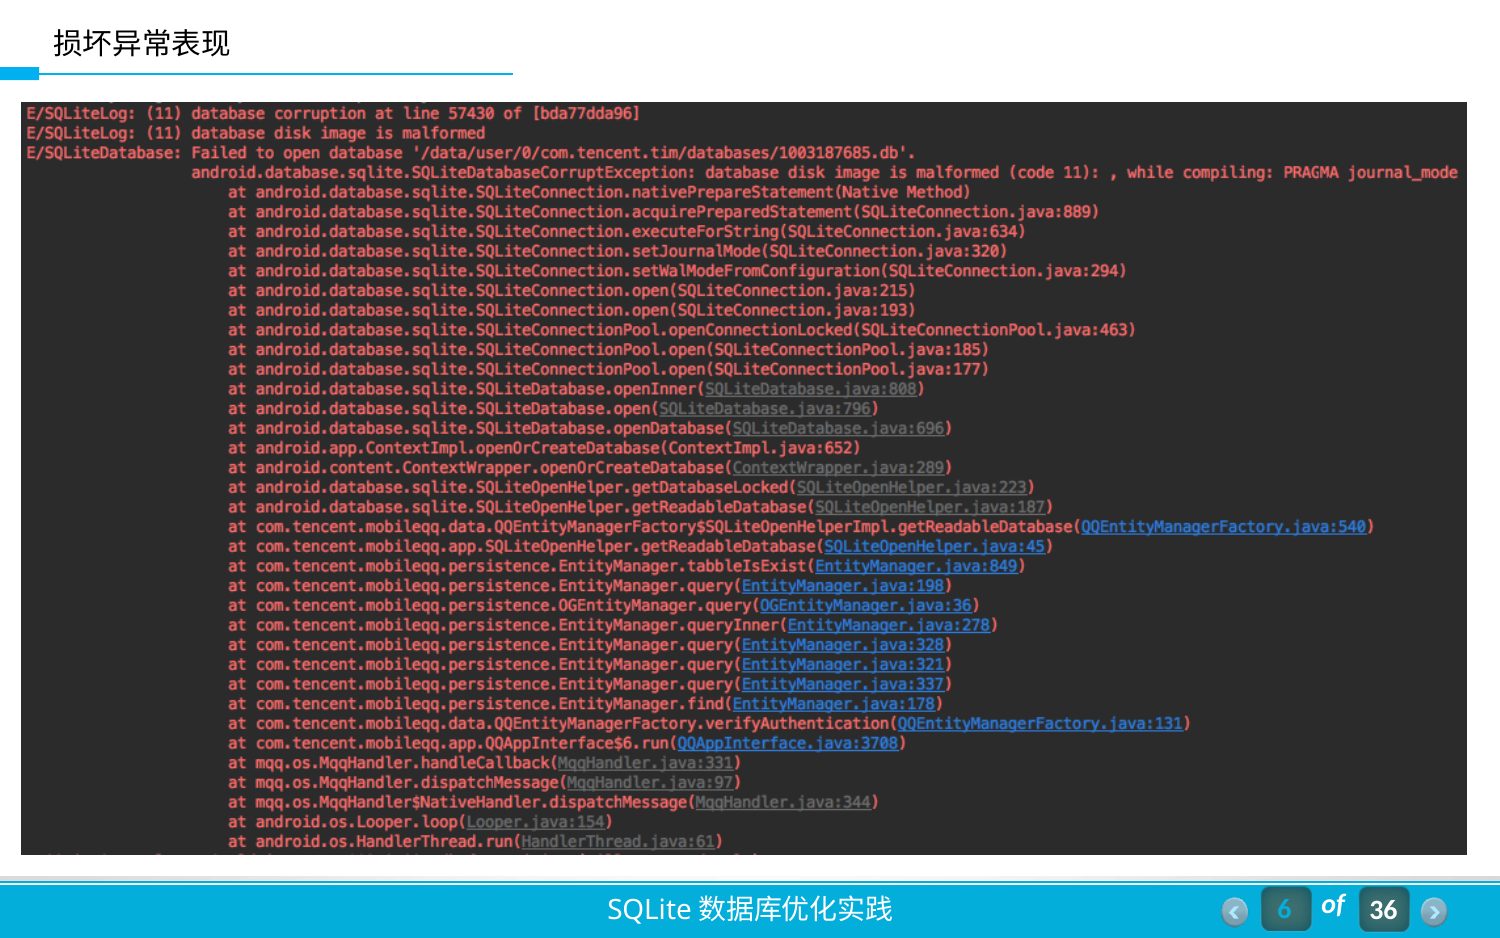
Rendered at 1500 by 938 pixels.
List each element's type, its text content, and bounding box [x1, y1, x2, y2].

picture [0, 876, 1500, 880]
picture [1307, 890, 1312, 929]
title 损坏异常表现 [38, 17, 1175, 69]
picture [21, 102, 1468, 855]
text_box 6 [1262, 883, 1307, 932]
picture [1359, 888, 1410, 932]
text_box [0, 67, 40, 81]
